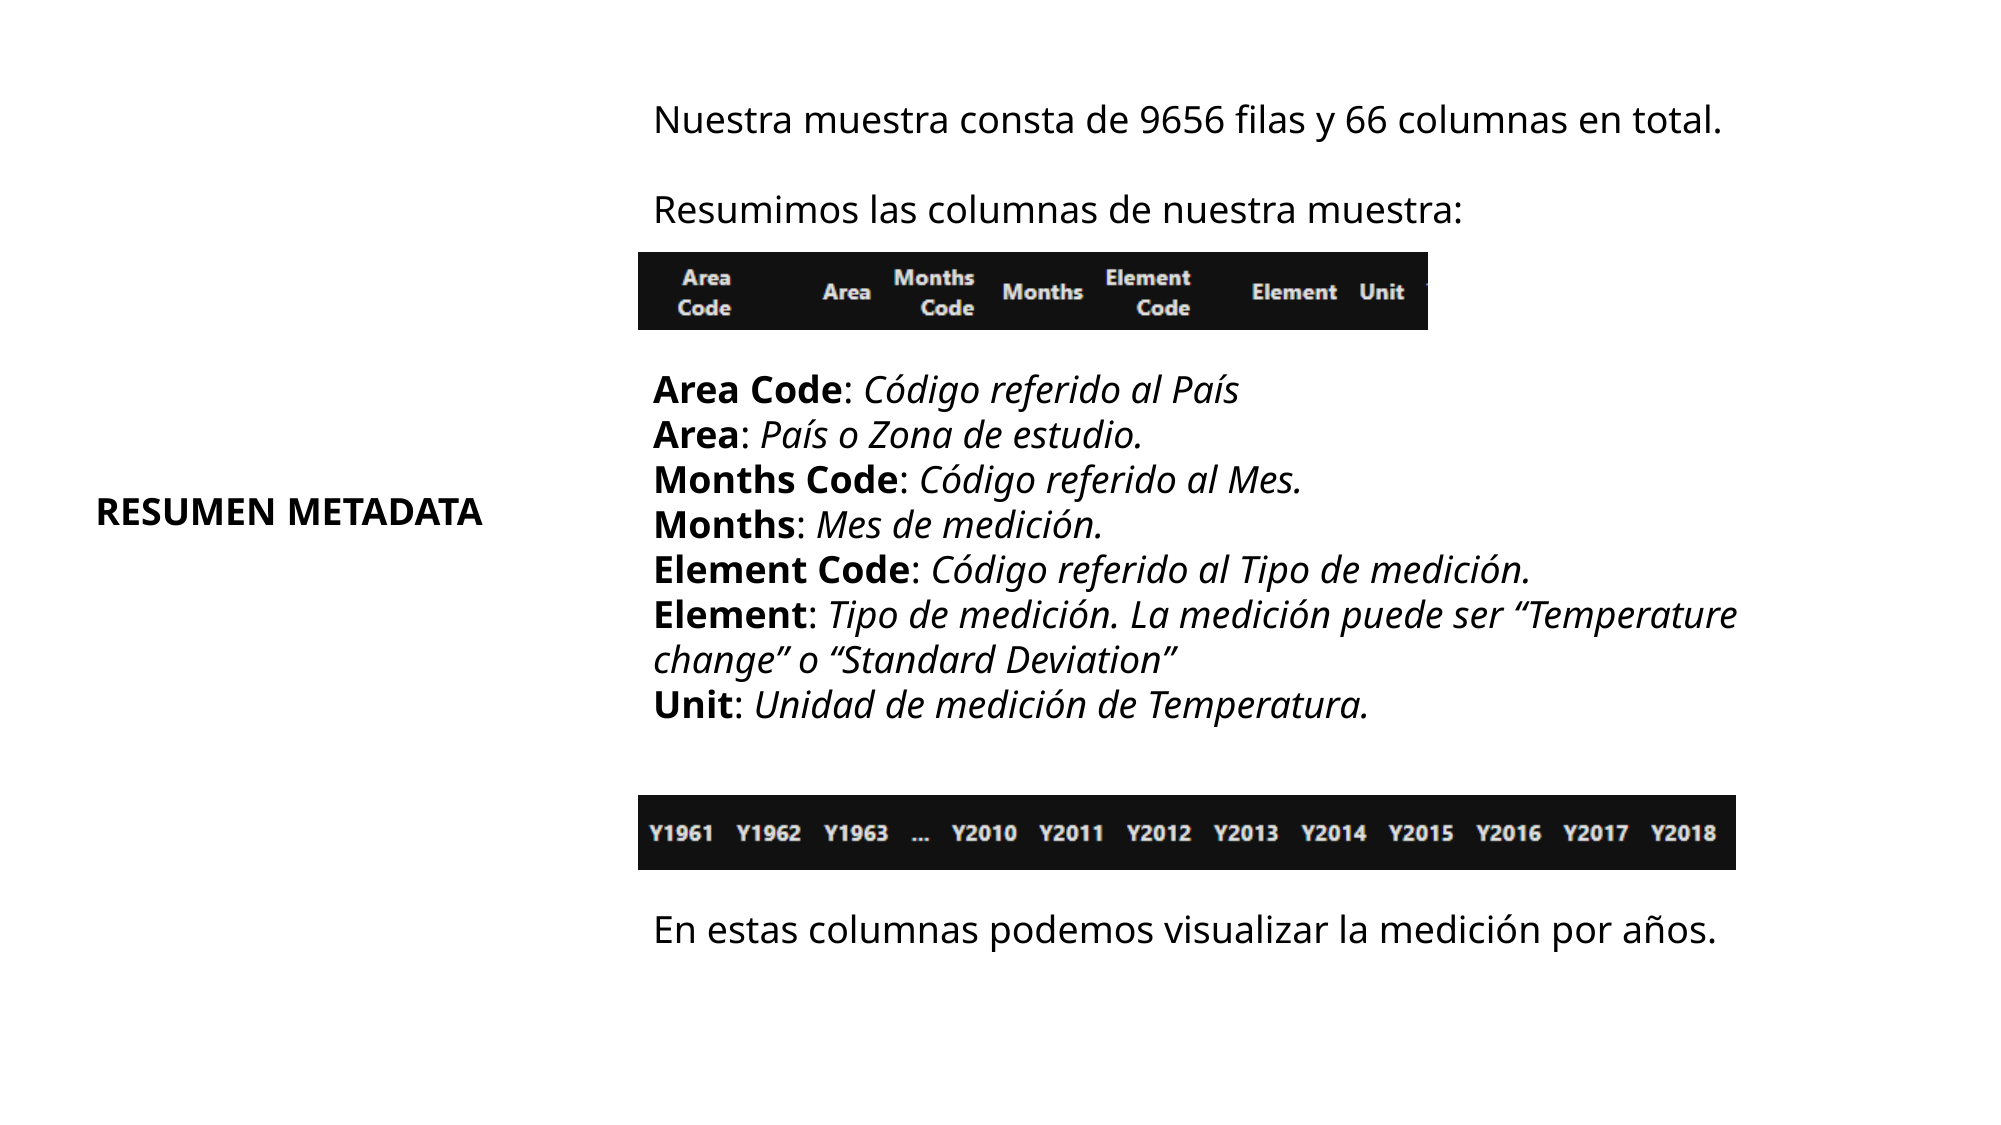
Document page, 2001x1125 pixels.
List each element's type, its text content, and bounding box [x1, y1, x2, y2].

picture [637, 252, 1428, 330]
text_box Nuestra muestra consta de 9656 filas y 66 columnas en total. Resumimos las columnas de nuestra muestra: Area Code: Código referido al País Area: País o Zona de estudio. Months Code: Código referido al Mes. Months: Mes de medición. Element Code: Código referido al Tipo de medición. Element: Tipo de medición. La medición puede ser “Temperature change” o “Standard Deviation” Unit: Unidad de medición de Temperatura. En estas columnas podemos visualizar la medición por años. [638, 88, 1866, 1044]
text_box RESUMEN METADATA [80, 479, 638, 540]
picture [637, 795, 1736, 870]
